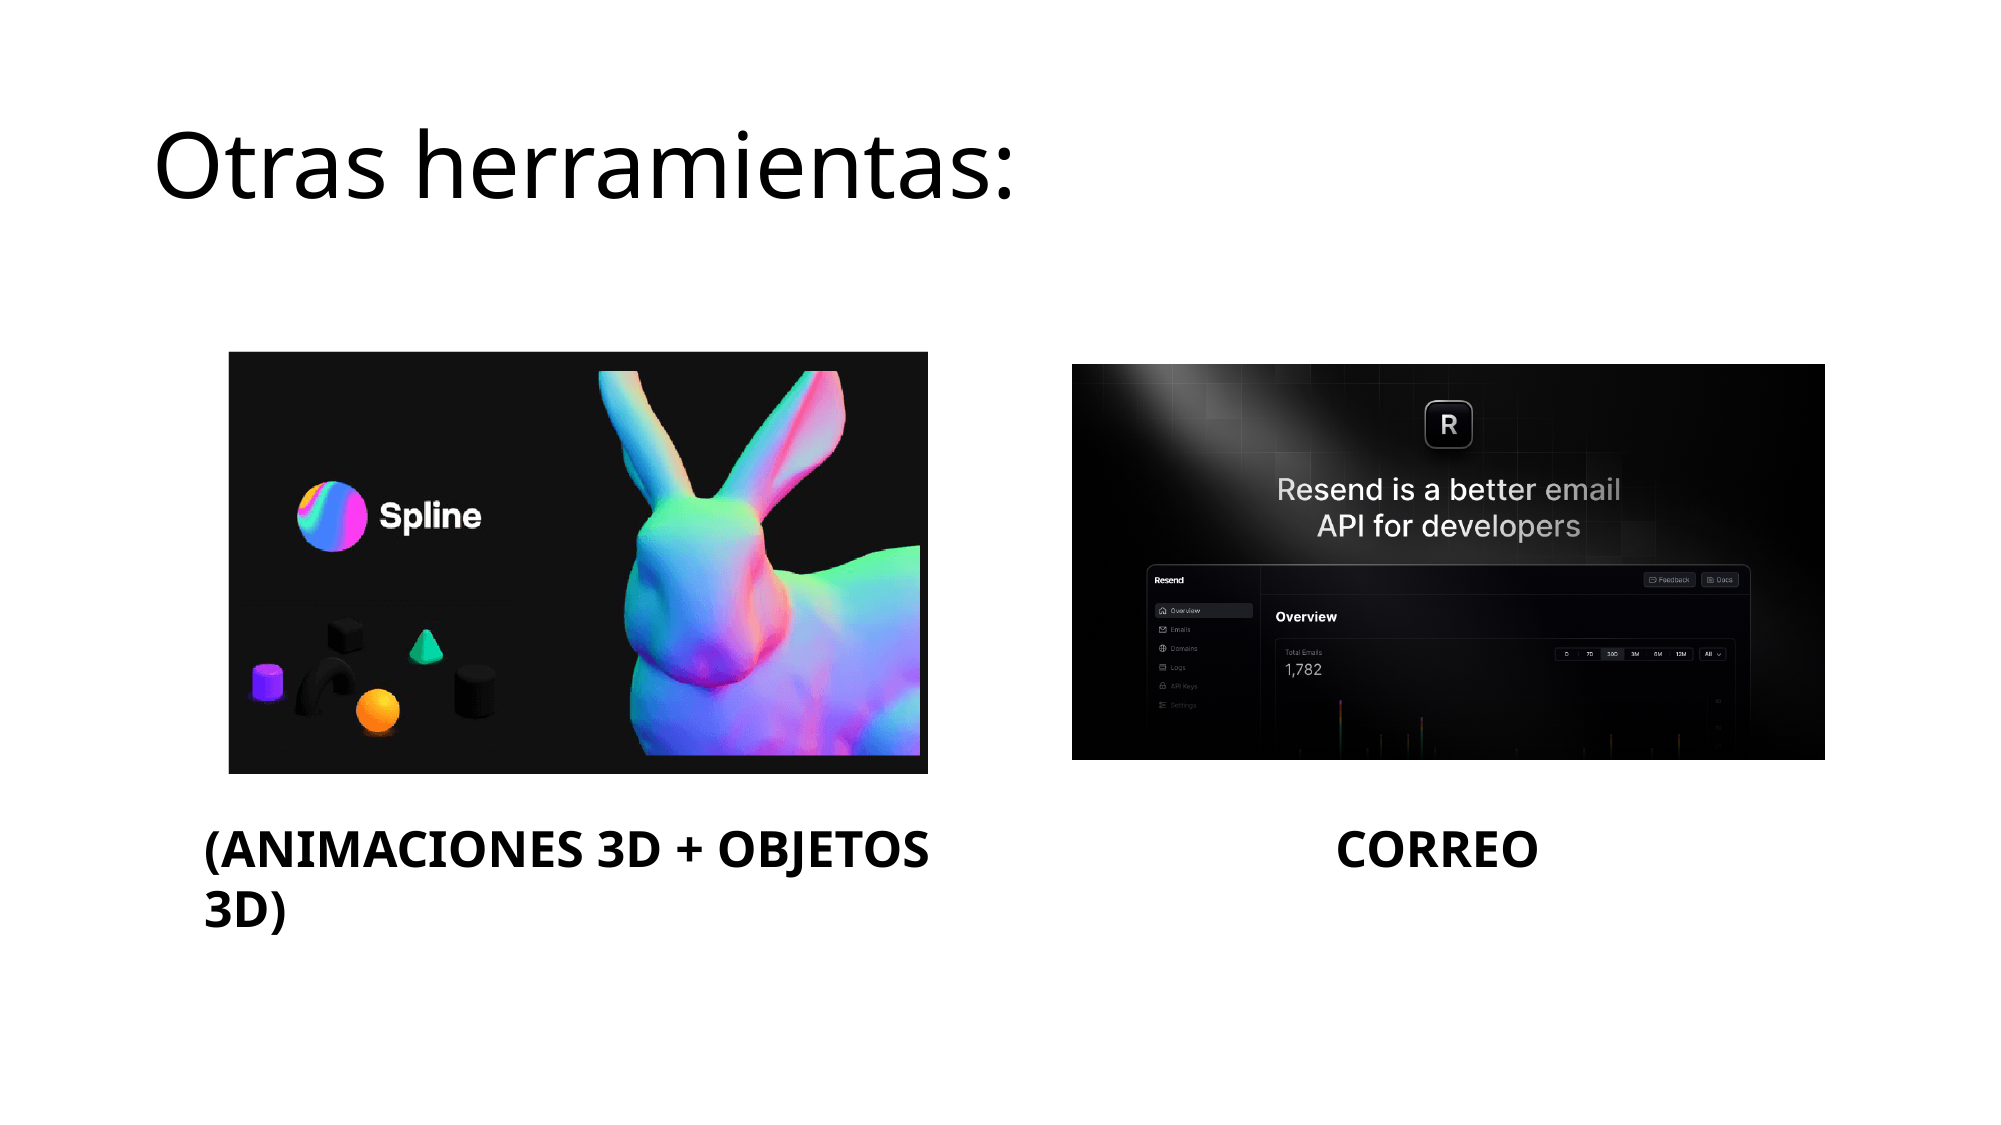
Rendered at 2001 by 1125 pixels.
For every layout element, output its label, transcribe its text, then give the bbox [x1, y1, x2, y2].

picture [227, 351, 928, 774]
picture [1071, 364, 1826, 761]
text_box (ANIMACIONES 3D + OBJETOS 3D) [189, 809, 986, 945]
text_box CORREO [1320, 809, 1577, 885]
title Otras herramientas: [137, 59, 1863, 278]
